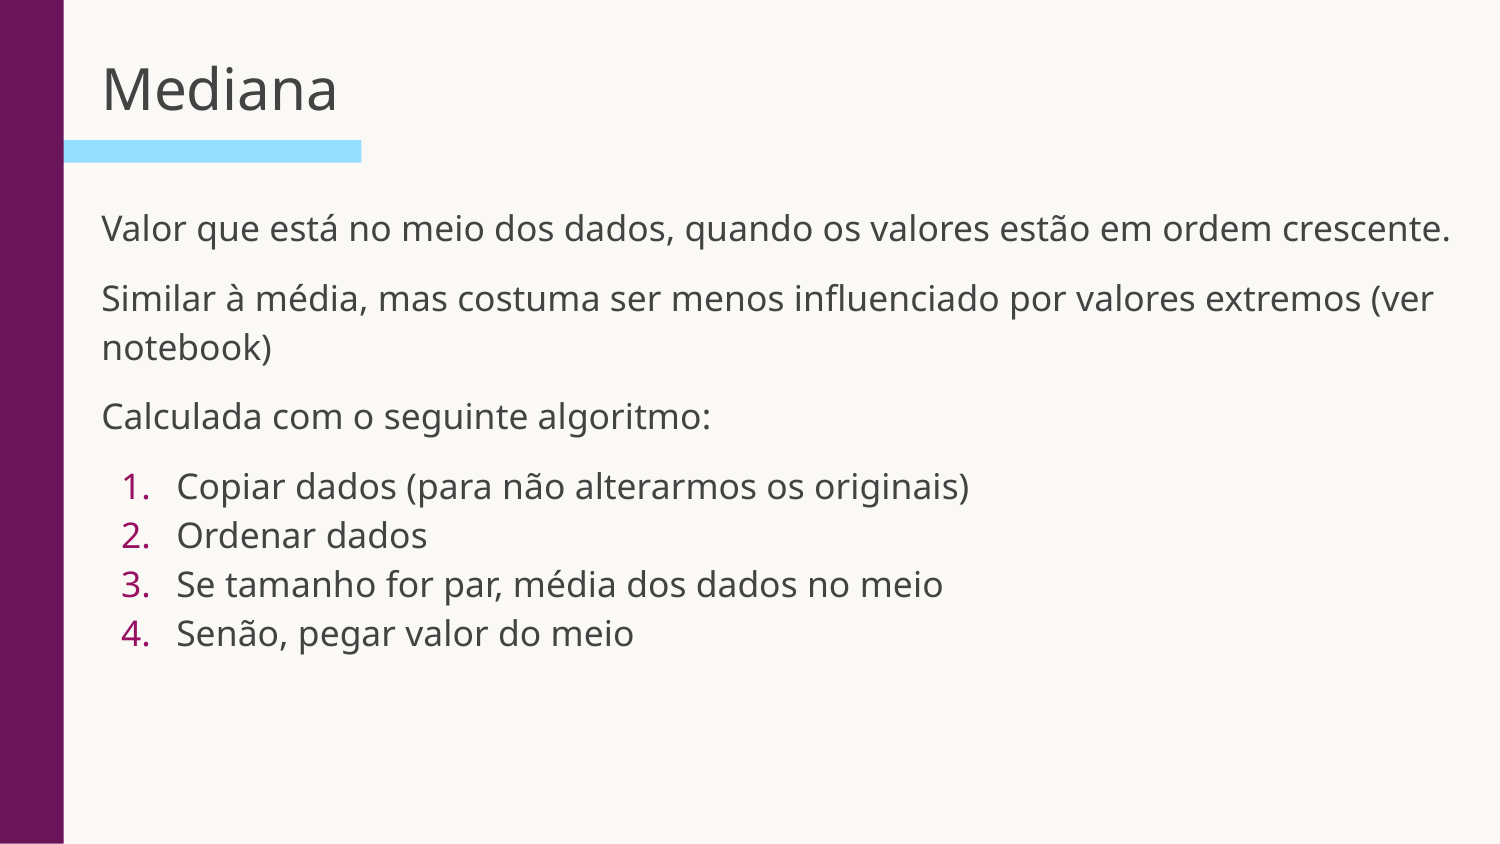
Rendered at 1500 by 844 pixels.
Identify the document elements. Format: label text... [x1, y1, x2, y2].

list Valor que está no meio dos dados, quando os valores estão em ordem crescente. Similar à média, mas costuma ser menos influenciado por valores extremos (ver notebook) Calculada com o seguinte algoritmo: Copiar dados (para não alterarmos os originais) Ordenar dados Se tamanho for par, média dos dados no meio Senão, pegar valor do meio [86, 184, 1484, 746]
title Mediana [86, 37, 1484, 184]
